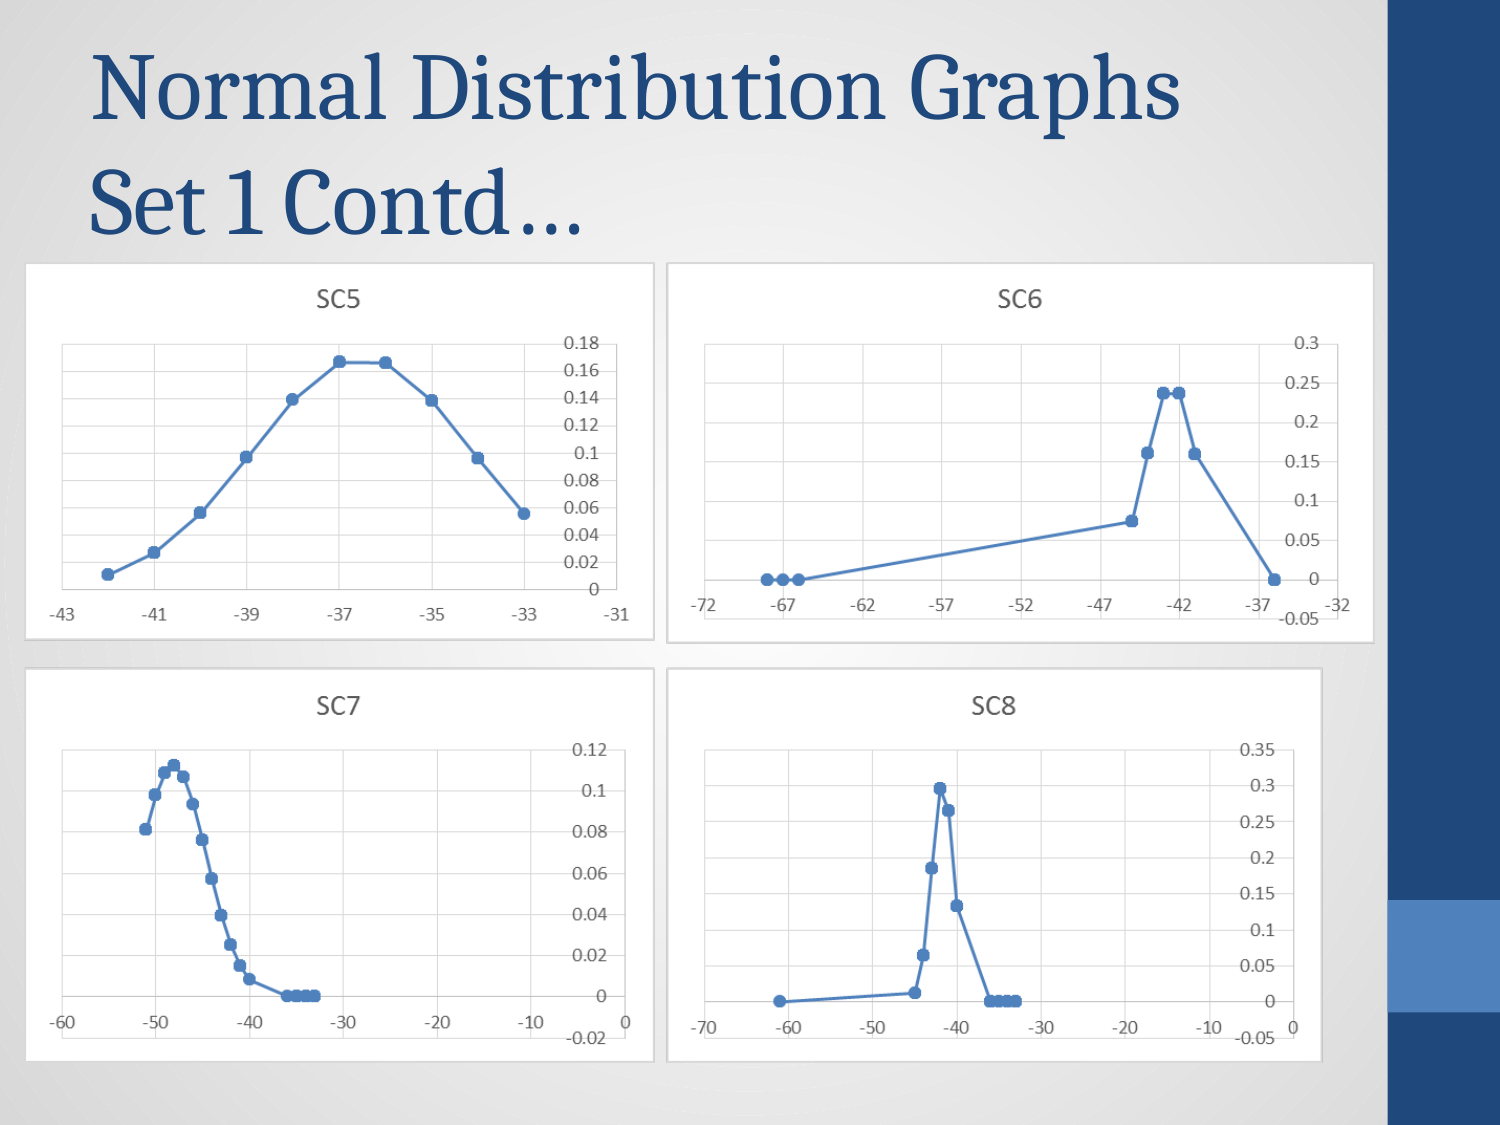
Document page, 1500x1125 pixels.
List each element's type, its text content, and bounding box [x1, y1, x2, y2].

title Normal Distribution Graphs Set 1 Contd… [75, 45, 1325, 233]
picture [24, 262, 1375, 1063]
